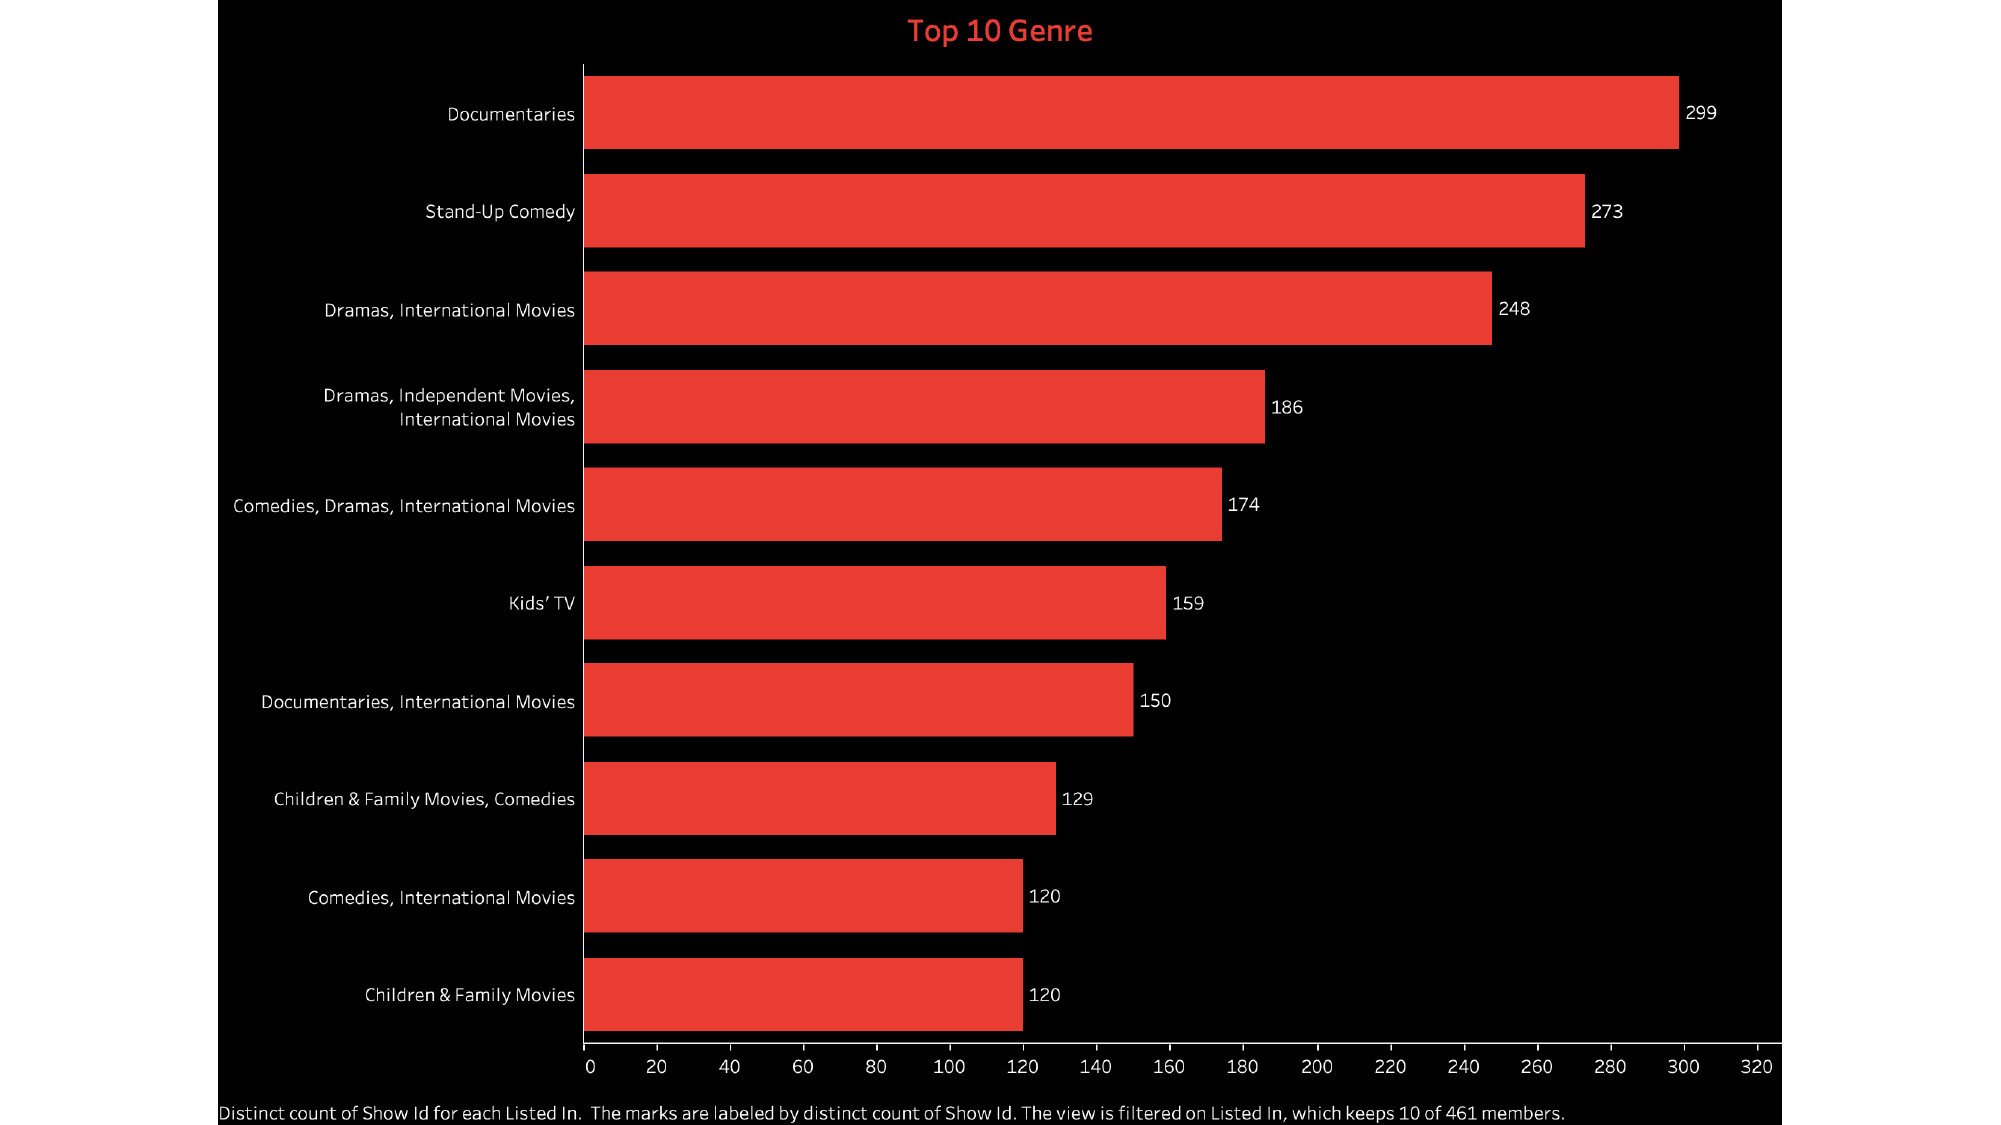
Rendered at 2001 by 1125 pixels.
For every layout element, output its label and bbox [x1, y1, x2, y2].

picture [218, 0, 1782, 1125]
